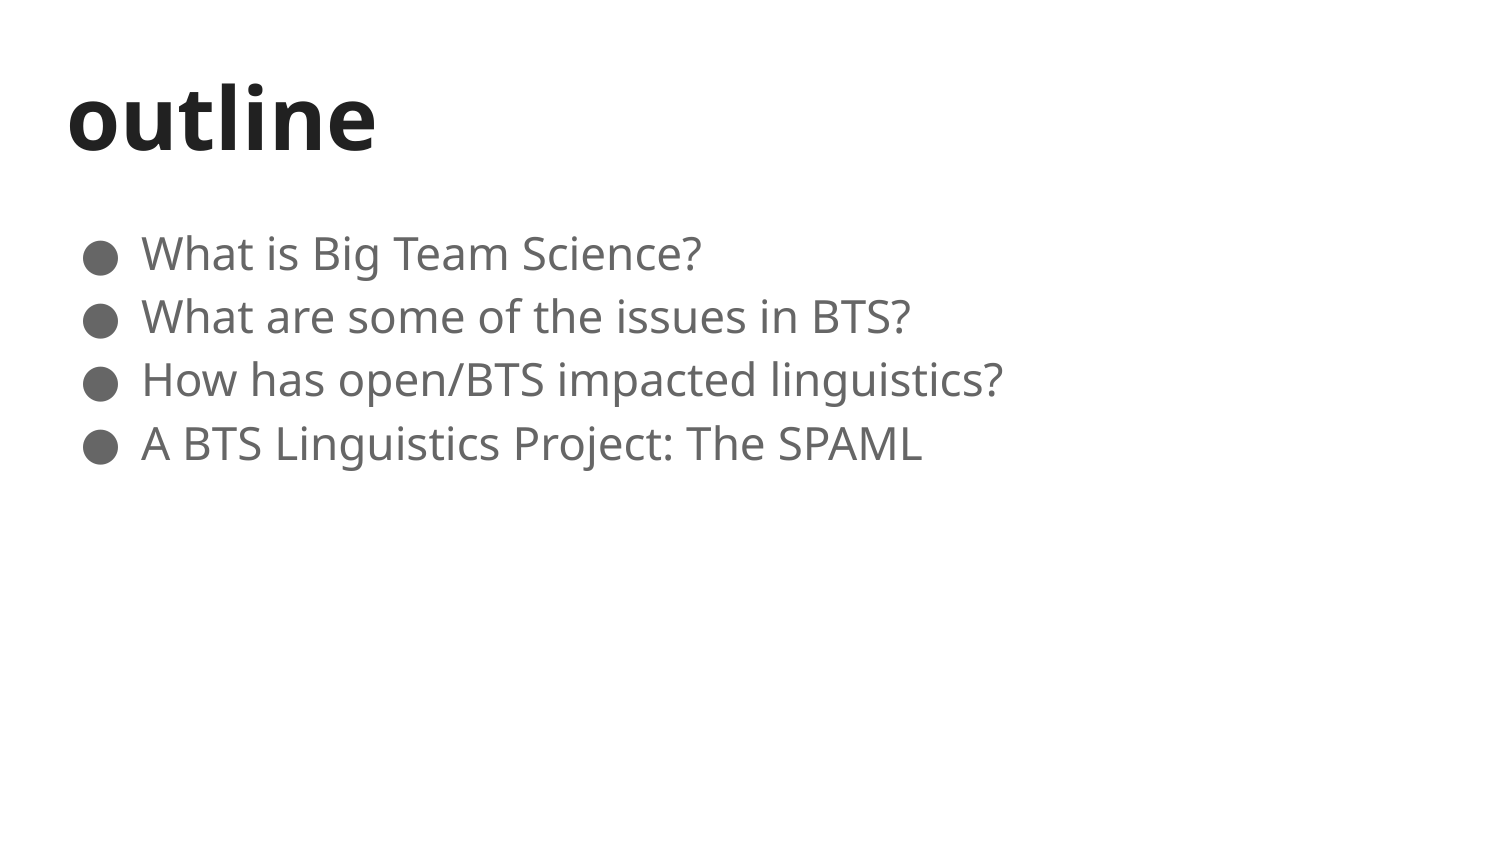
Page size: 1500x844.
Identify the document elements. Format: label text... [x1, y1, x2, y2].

title outline [51, 48, 1449, 180]
list What is Big Team Science? What are some of the issues in BTS? How has open/BTS impacted linguistics? A BTS Linguistics Project: The SPAML [51, 201, 1449, 750]
